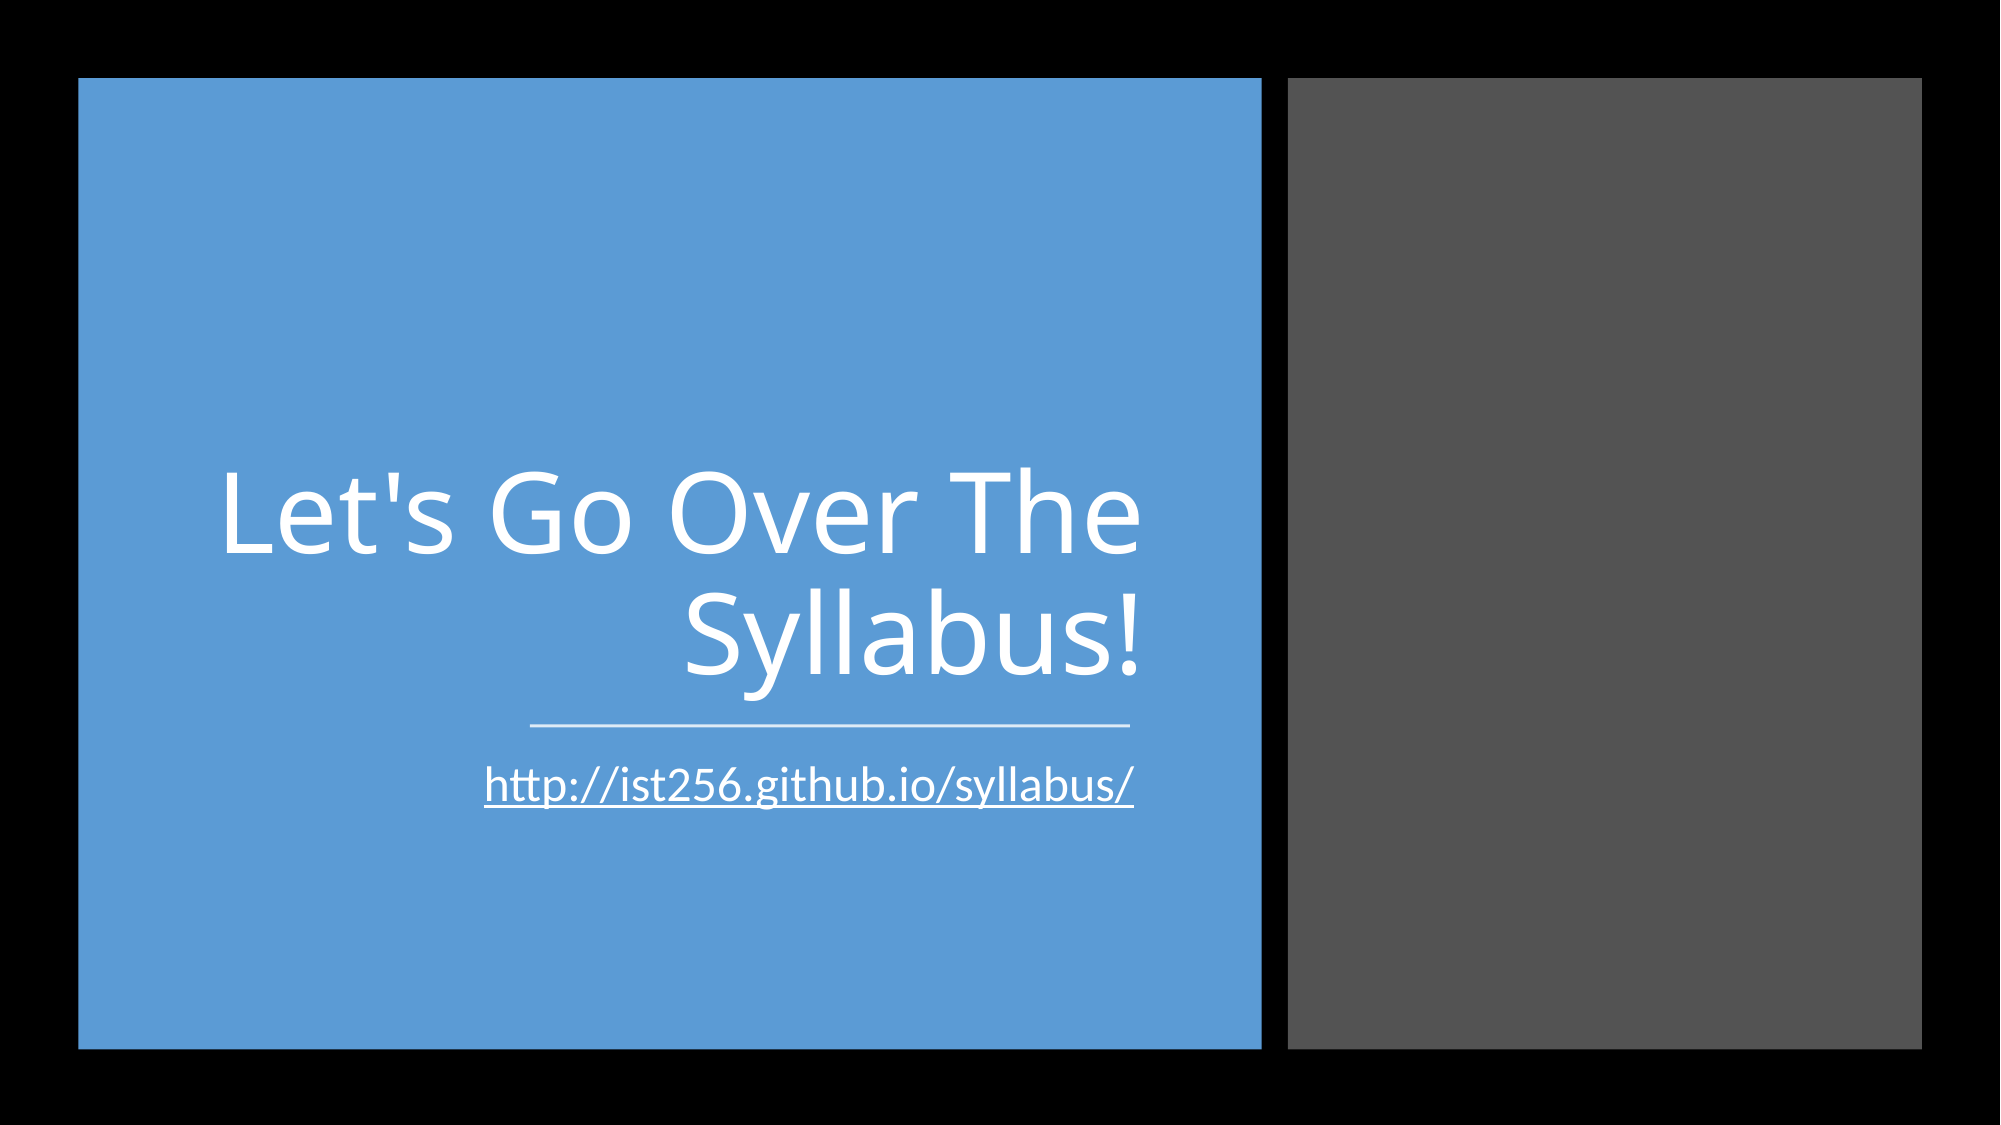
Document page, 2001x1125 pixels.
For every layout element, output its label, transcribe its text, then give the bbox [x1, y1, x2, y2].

list http://ist256.github.io/syllabus/ [183, 751, 1161, 956]
title Let's Go Over The Syllabus! [183, 208, 1161, 707]
text_box [78, 78, 1262, 1050]
text_box [1287, 77, 1923, 1050]
